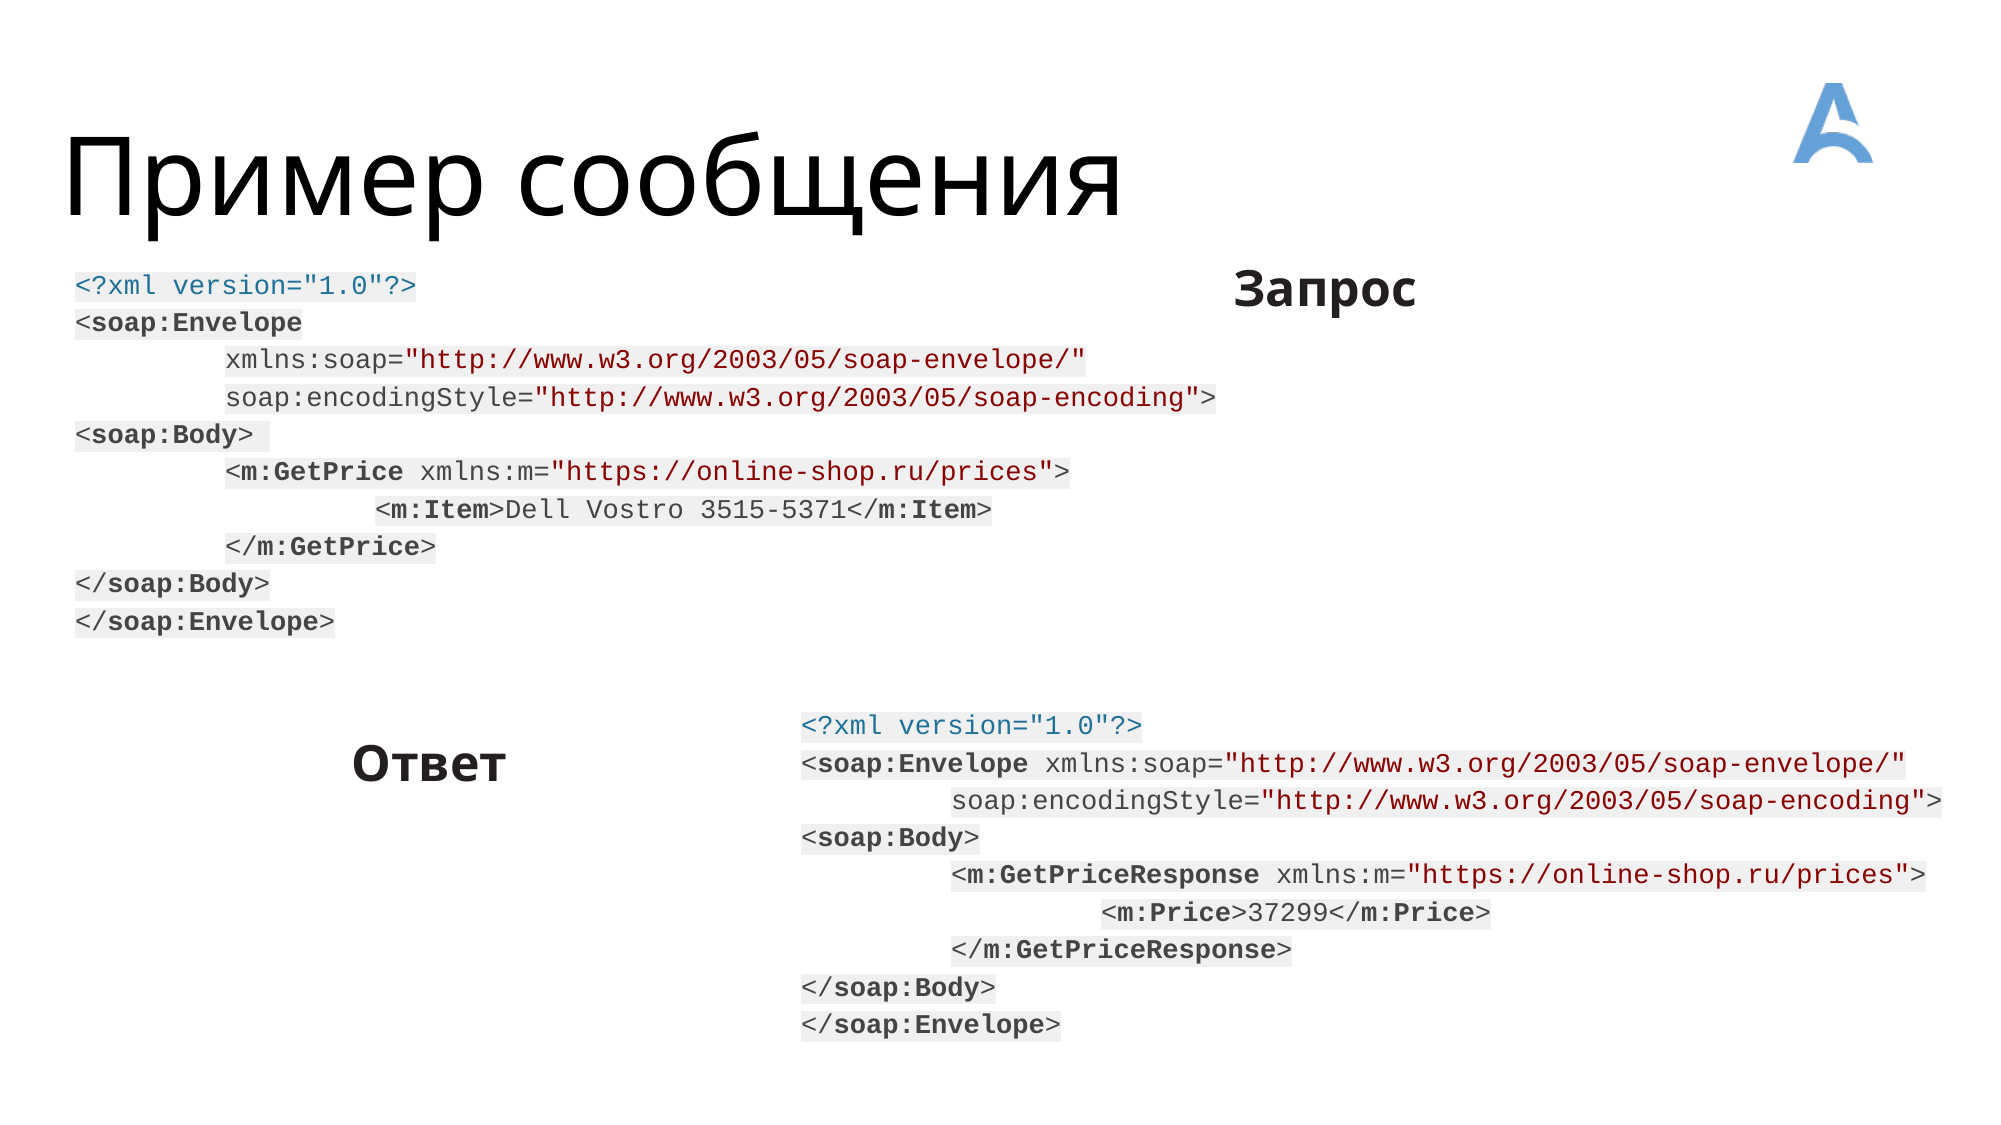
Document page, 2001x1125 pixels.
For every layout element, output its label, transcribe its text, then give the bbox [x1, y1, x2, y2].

text_box Ответ [351, 722, 612, 804]
text_box <?xml version="1.0"?> <soap:Envelope xmlns:soap="http://www.w3.org/2003/05/soap-envelope/" soap:encodingStyle="http://www.w3.org/2003/05/soap-encoding"> <soap:Body> <m:GetPriceResponse xmlns:m="https://online-shop.ru/prices"> <m:Price>37299</m:Price> </m:GetPriceResponse> </soap:Body> </soap:Envelope> [786, 687, 2000, 1125]
text_box Пример сообщения [60, 83, 1378, 213]
text_box Запрос [1233, 247, 1494, 329]
text_box <?xml version="1.0"?> <soap:Envelope xmlns:soap="http://www.w3.org/2003/05/soap-envelope/" soap:encodingStyle="http://www.w3.org/2003/05/soap-encoding"> <soap:Body> <m:GetPrice xmlns:m="https://online-shop.ru/prices"> <m:Item>Dell Vostro 3515-5371</m:Item> </m:GetPrice> </soap:Body> </soap:Envelope> [59, 247, 1234, 688]
picture [1793, 83, 1874, 163]
